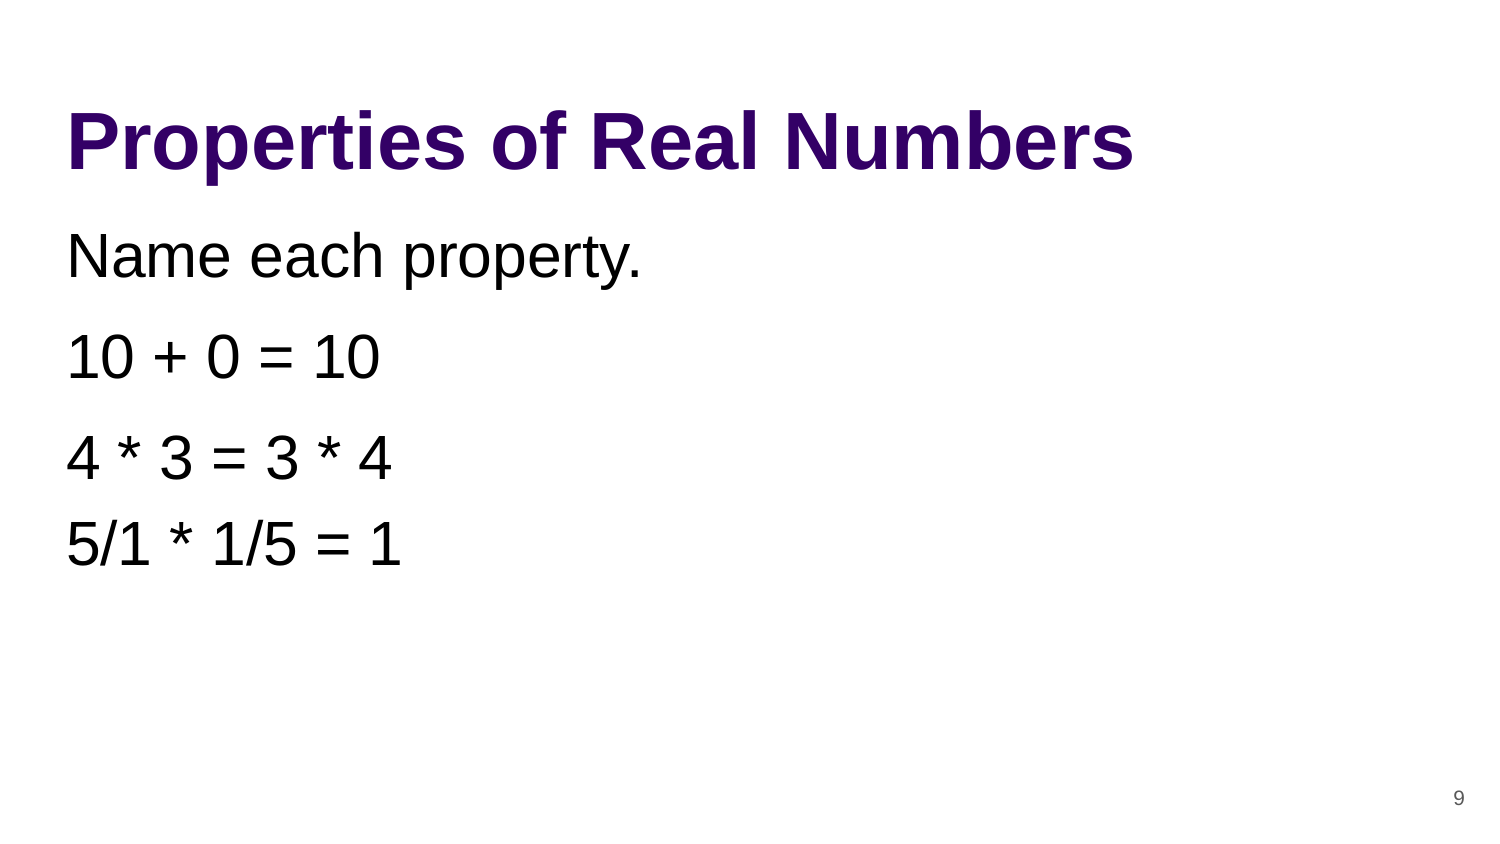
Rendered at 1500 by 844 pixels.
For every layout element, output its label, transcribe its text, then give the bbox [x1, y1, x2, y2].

title Properties of Real Numbers [51, 72, 1449, 167]
slide_number ‹#› [1389, 764, 1480, 830]
list Name each property. 10 + 0 = 10 4 * 3 = 3 * 4 5/1 * 1/5 = 1 [51, 189, 1449, 750]
